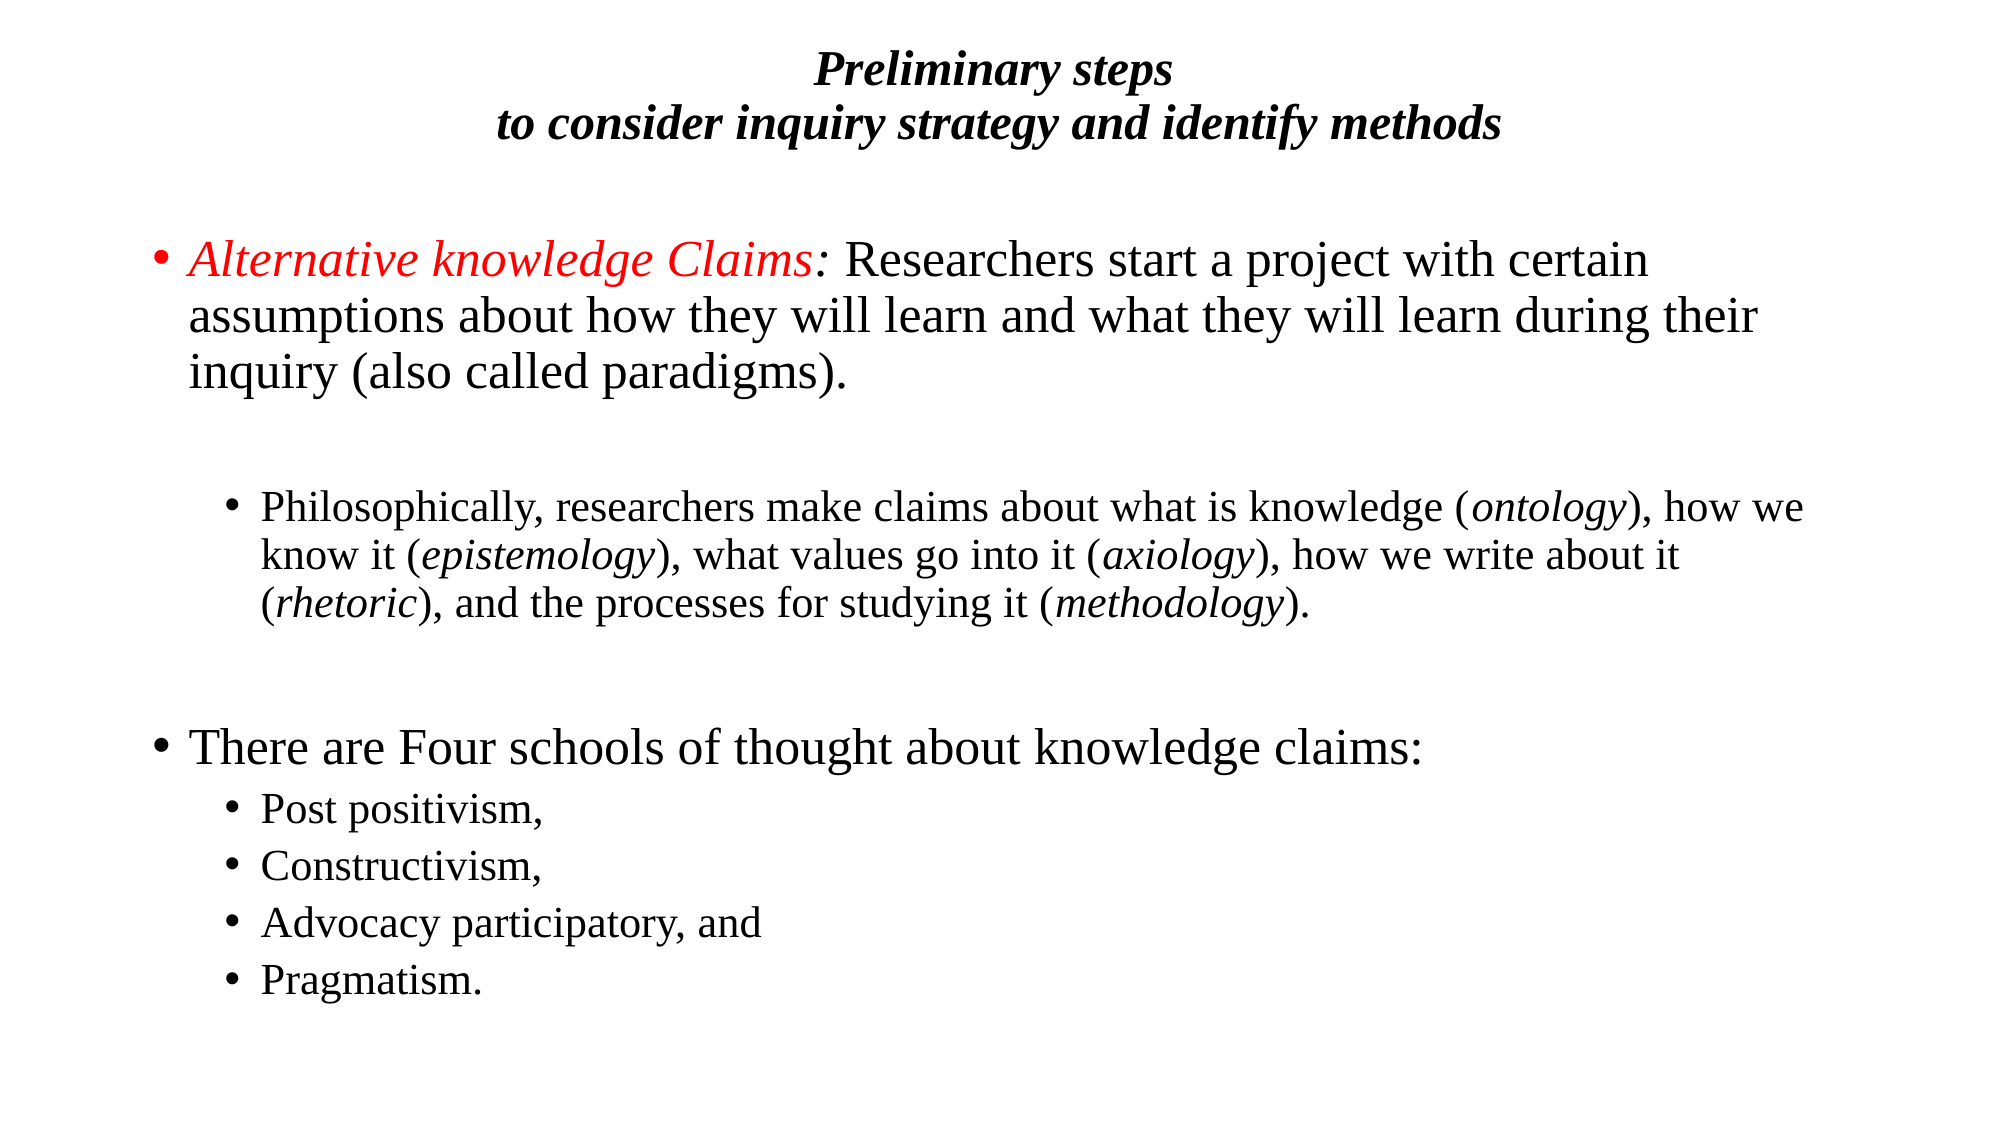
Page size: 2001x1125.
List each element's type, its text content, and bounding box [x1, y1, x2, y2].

list Alternative knowledge Claims: Researchers start a project with certain assumptions about how they will learn and what they will learn during their inquiry (also called paradigms). Philosophically, researchers make claims about what is knowledge (ontology), how we know it (epistemology), what values go into it (axiology), how we write about it (rhetoric), and the processes for studying it (methodology). There are Four schools of thought about knowledge claims: Post positivism, Constructivism, Advocacy participatory, and Pragmatism. [137, 224, 1863, 1014]
title Preliminary steps to consider inquiry strategy and identify methods [137, 34, 1863, 159]
